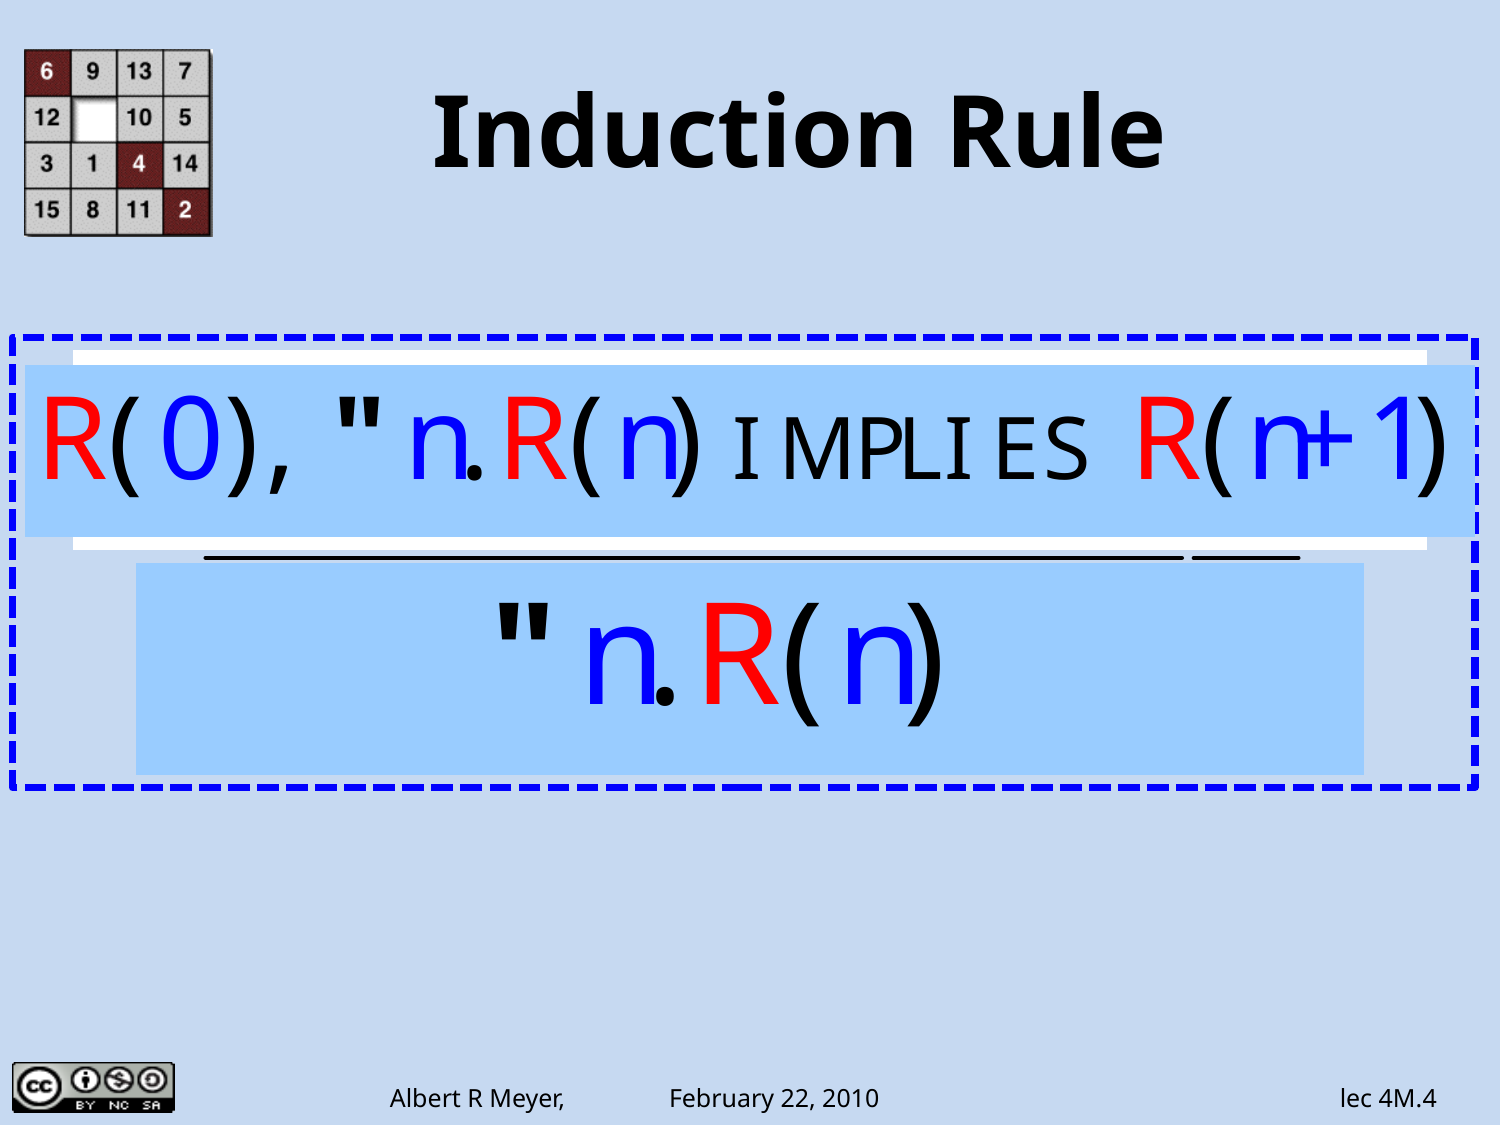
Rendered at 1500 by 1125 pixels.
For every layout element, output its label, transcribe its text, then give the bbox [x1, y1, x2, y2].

title Induction Rule [287, 39, 1313, 215]
picture [24, 49, 213, 237]
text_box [24, 364, 1476, 538]
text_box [187, 546, 1318, 560]
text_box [135, 562, 1365, 776]
text_box [10, 335, 1477, 789]
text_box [72, 546, 182, 551]
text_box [1321, 546, 1428, 551]
picture [12, 1062, 175, 1113]
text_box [72, 349, 1428, 363]
